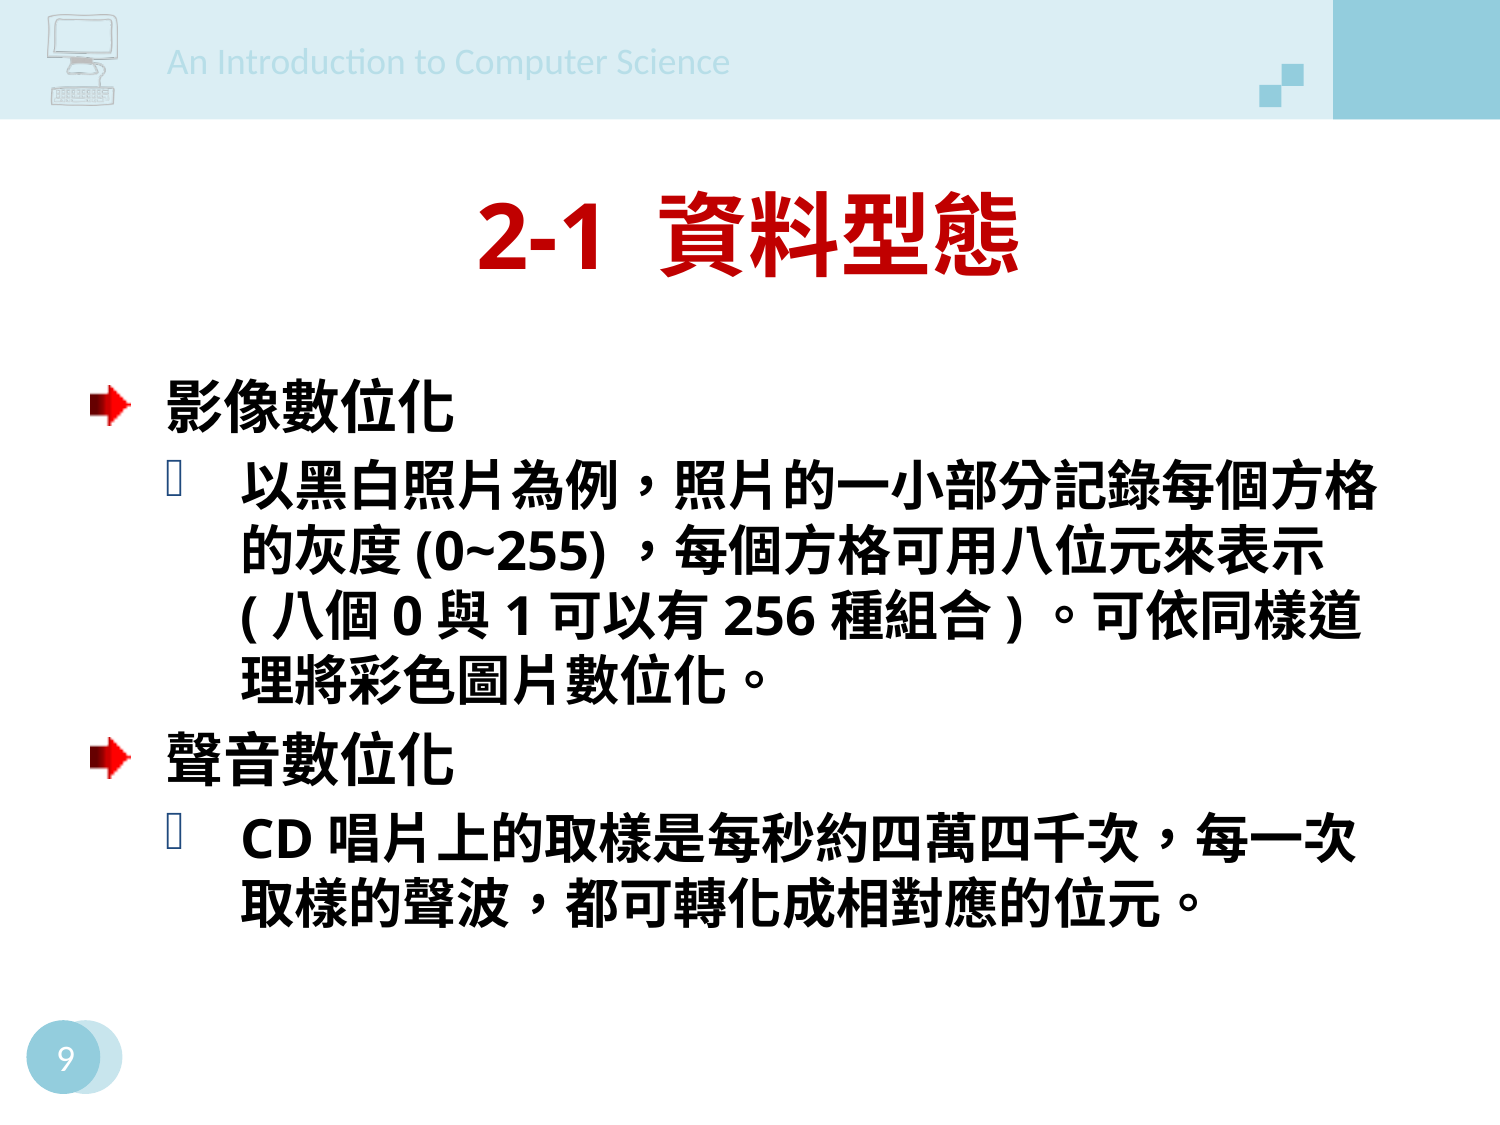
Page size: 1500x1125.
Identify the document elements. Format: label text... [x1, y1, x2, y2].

picture [47, 14, 118, 106]
picture [90, 737, 131, 779]
title 2-1 資料型態 [75, 138, 1425, 327]
picture [90, 385, 131, 426]
list 影像數位化 以黑白照片為例，照片的一小部分記錄每個方格的灰度(0~255)，每個方格可用八位元來表示(八個0與1可以有256種組合)。可依同樣道理將彩色圖片數位化。 聲音數位化 CD唱片上的取樣是每秒約四萬四千次，每一次取樣的聲波，都可轉化成相對應的位元。 [75, 363, 1425, 1005]
